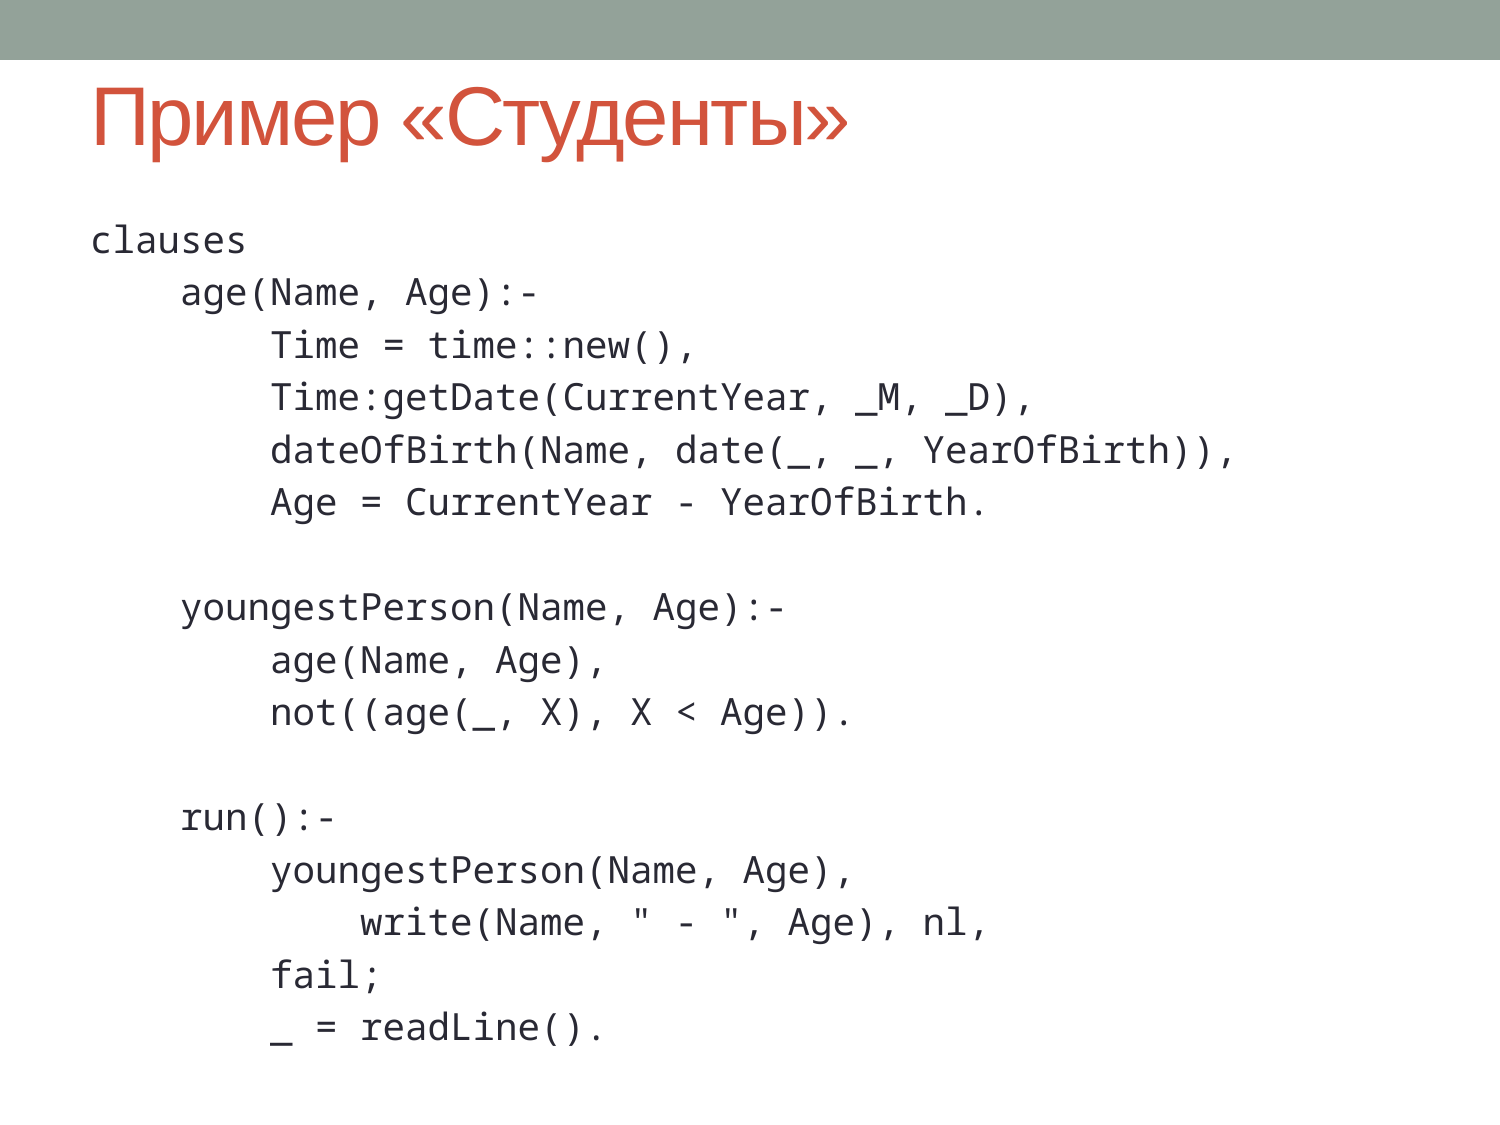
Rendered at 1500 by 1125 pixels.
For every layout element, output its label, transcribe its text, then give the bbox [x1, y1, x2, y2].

title Пример «Студенты» [75, 30, 1425, 194]
list clauses age(Name, Age):- Time = time::new(), Time:getDate(CurrentYear, _M, _D), dateOfBirth(Name, date(_, _, YearOfBirth)), Age = CurrentYear - YearOfBirth. youngestPerson(Name, Age):- age(Name, Age), not((age(_, X), X < Age)). run():- youngestPerson(Name, Age), write(Name, " - ", Age), nl, fail; _ = readLine(). [75, 208, 1500, 1009]
